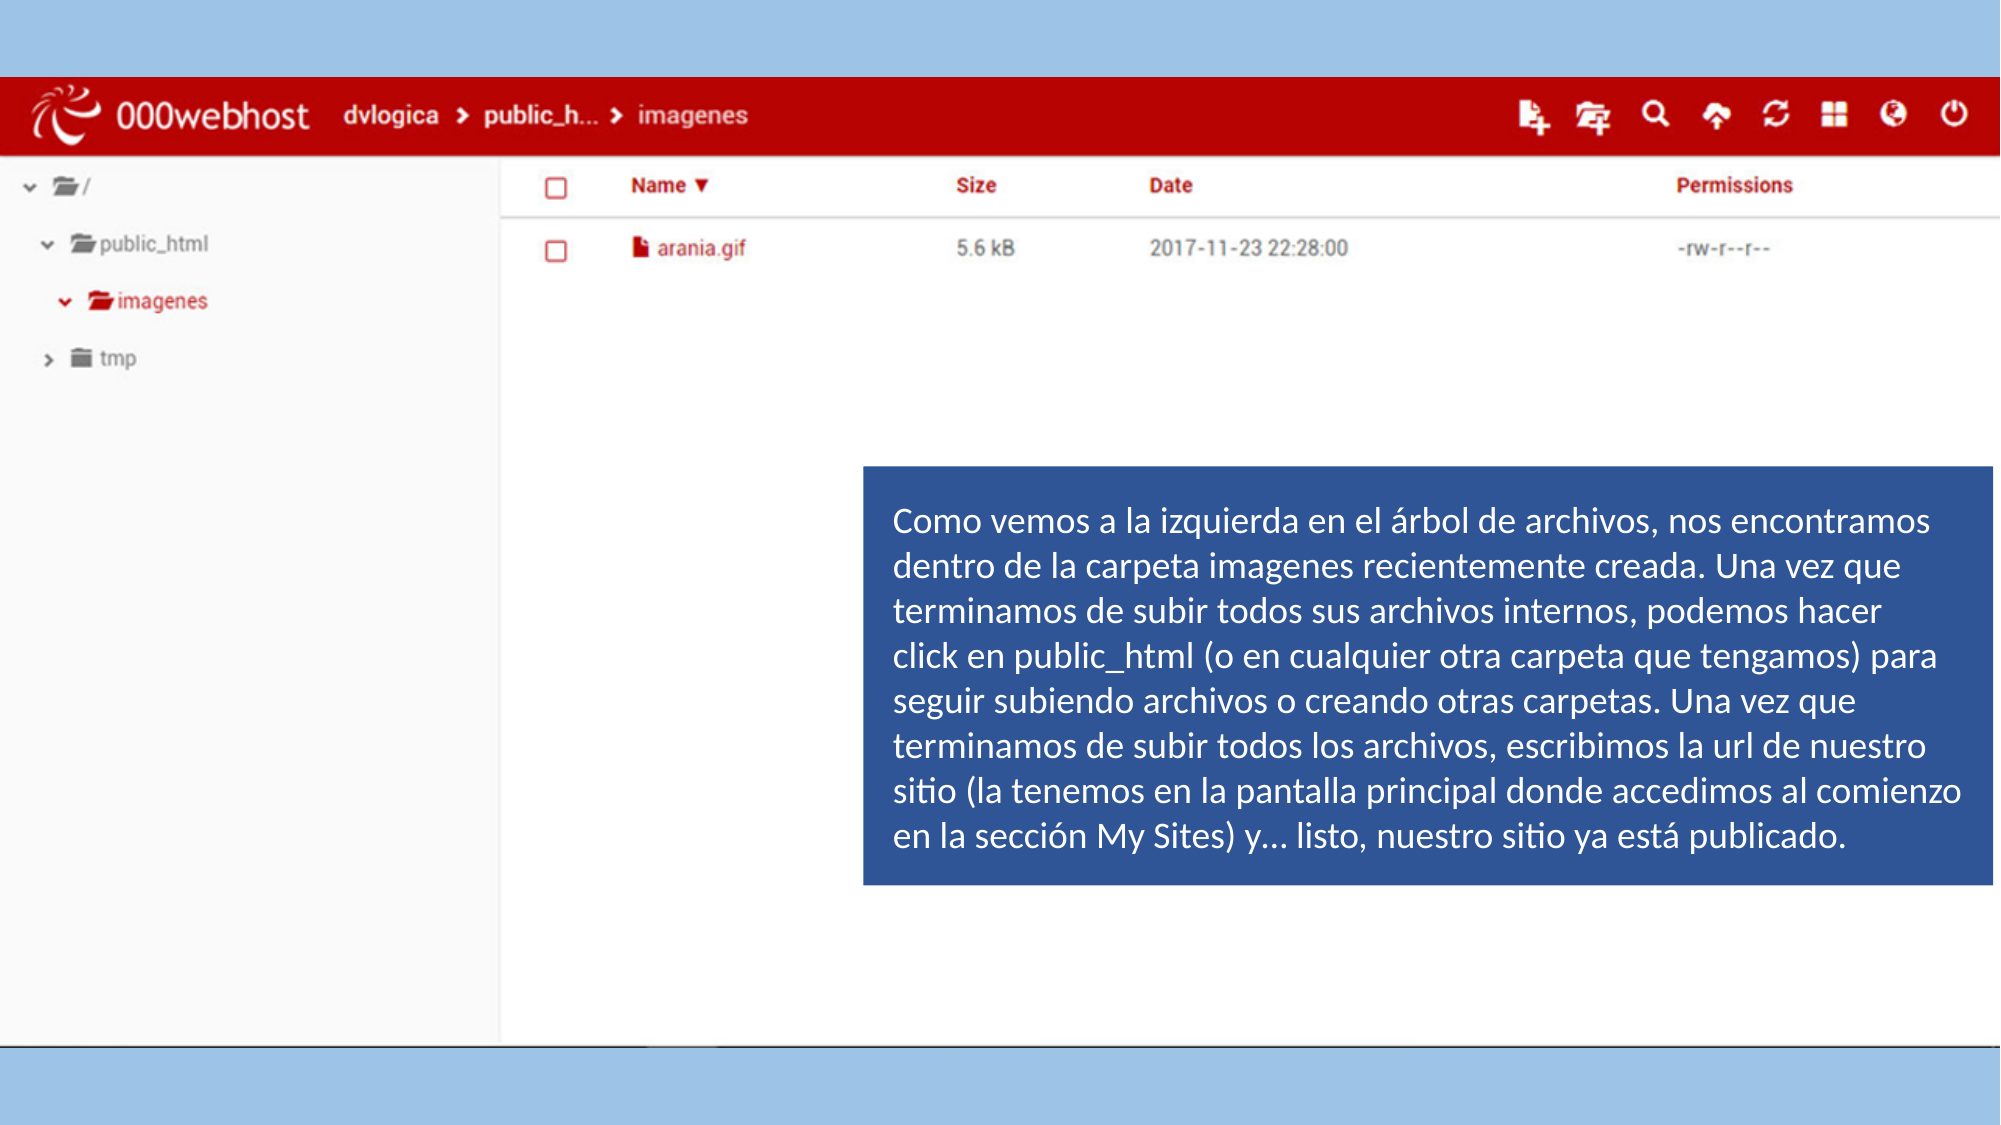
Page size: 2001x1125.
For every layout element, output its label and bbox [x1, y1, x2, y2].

picture [0, 77, 2000, 1048]
